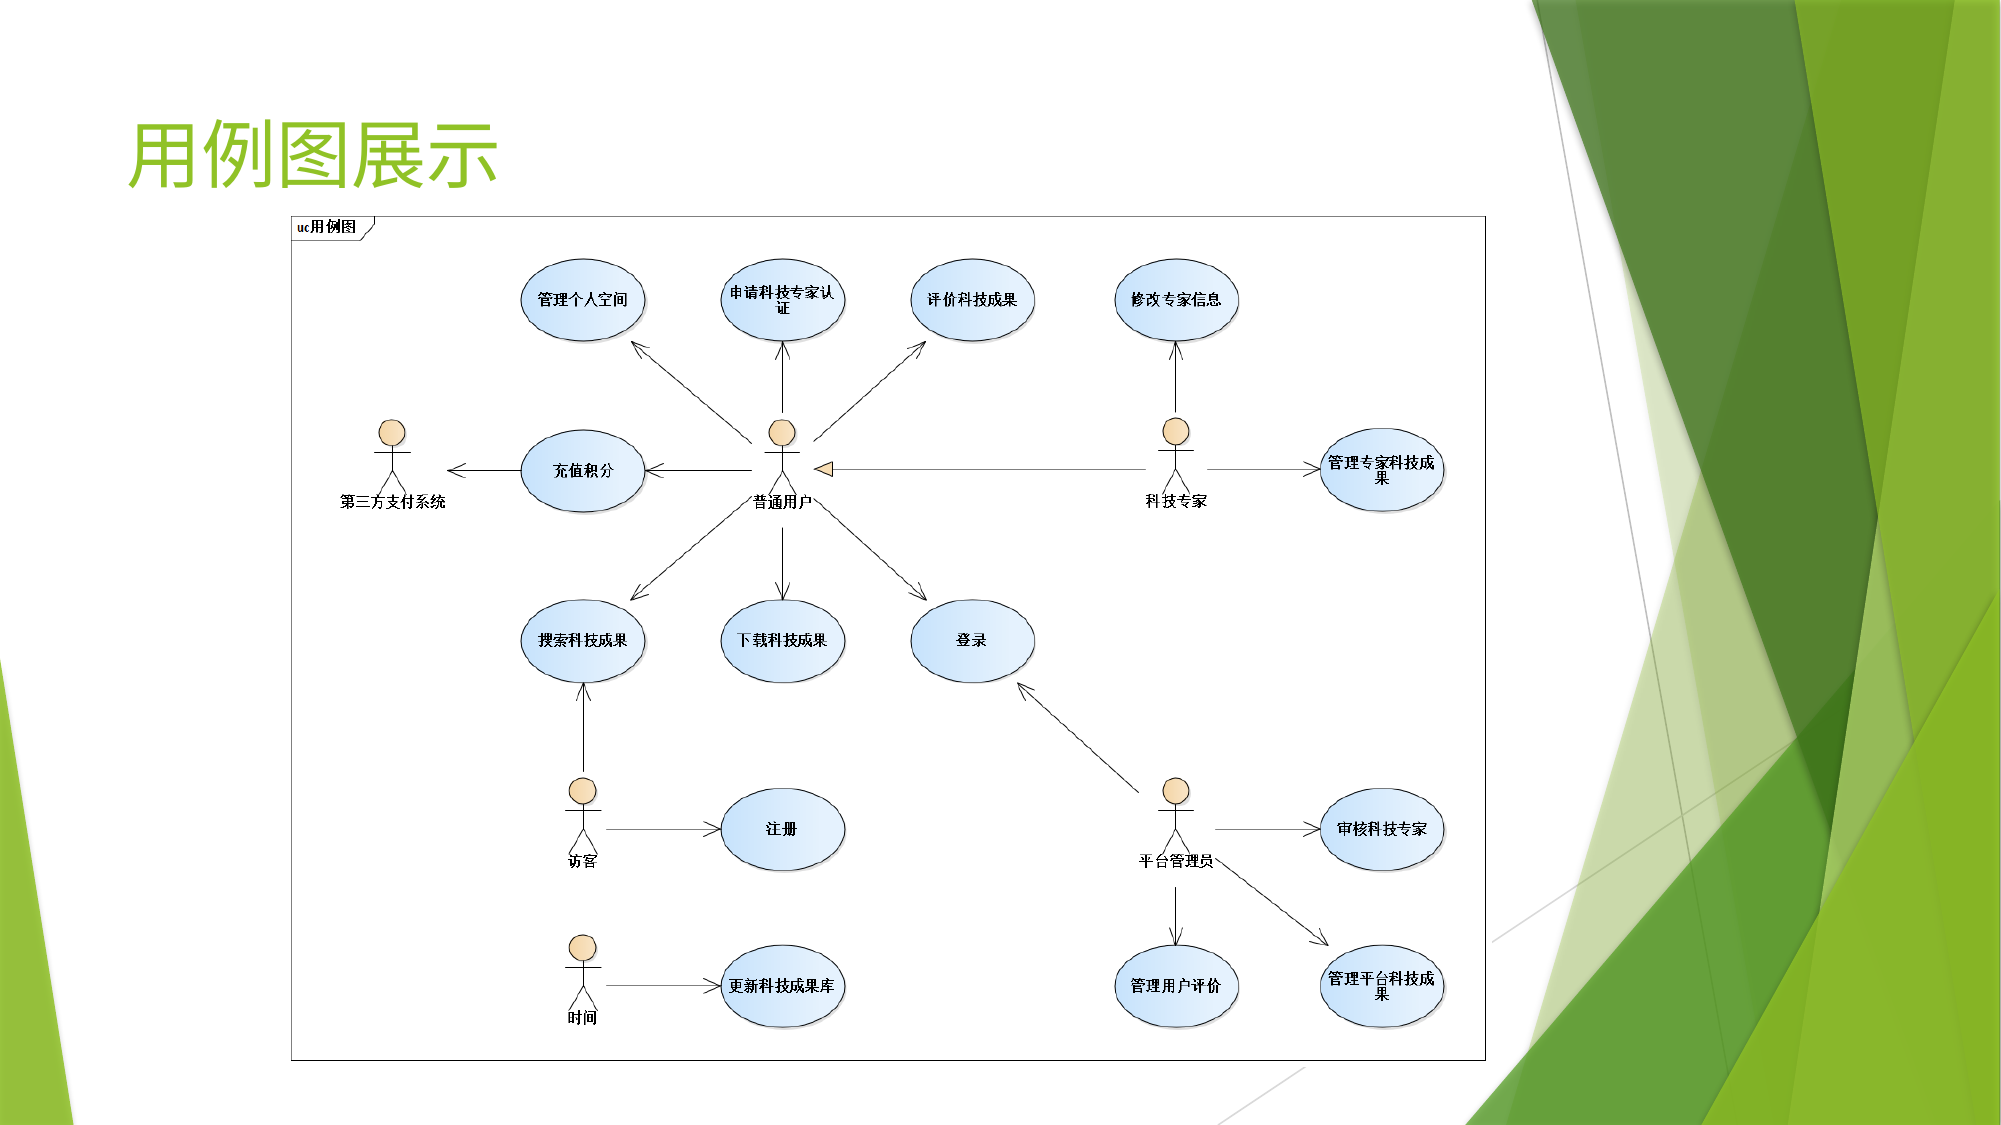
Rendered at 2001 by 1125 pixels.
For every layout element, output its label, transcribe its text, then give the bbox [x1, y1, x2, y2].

picture [283, 207, 1492, 1068]
title 用例图展示 [111, 99, 1522, 317]
